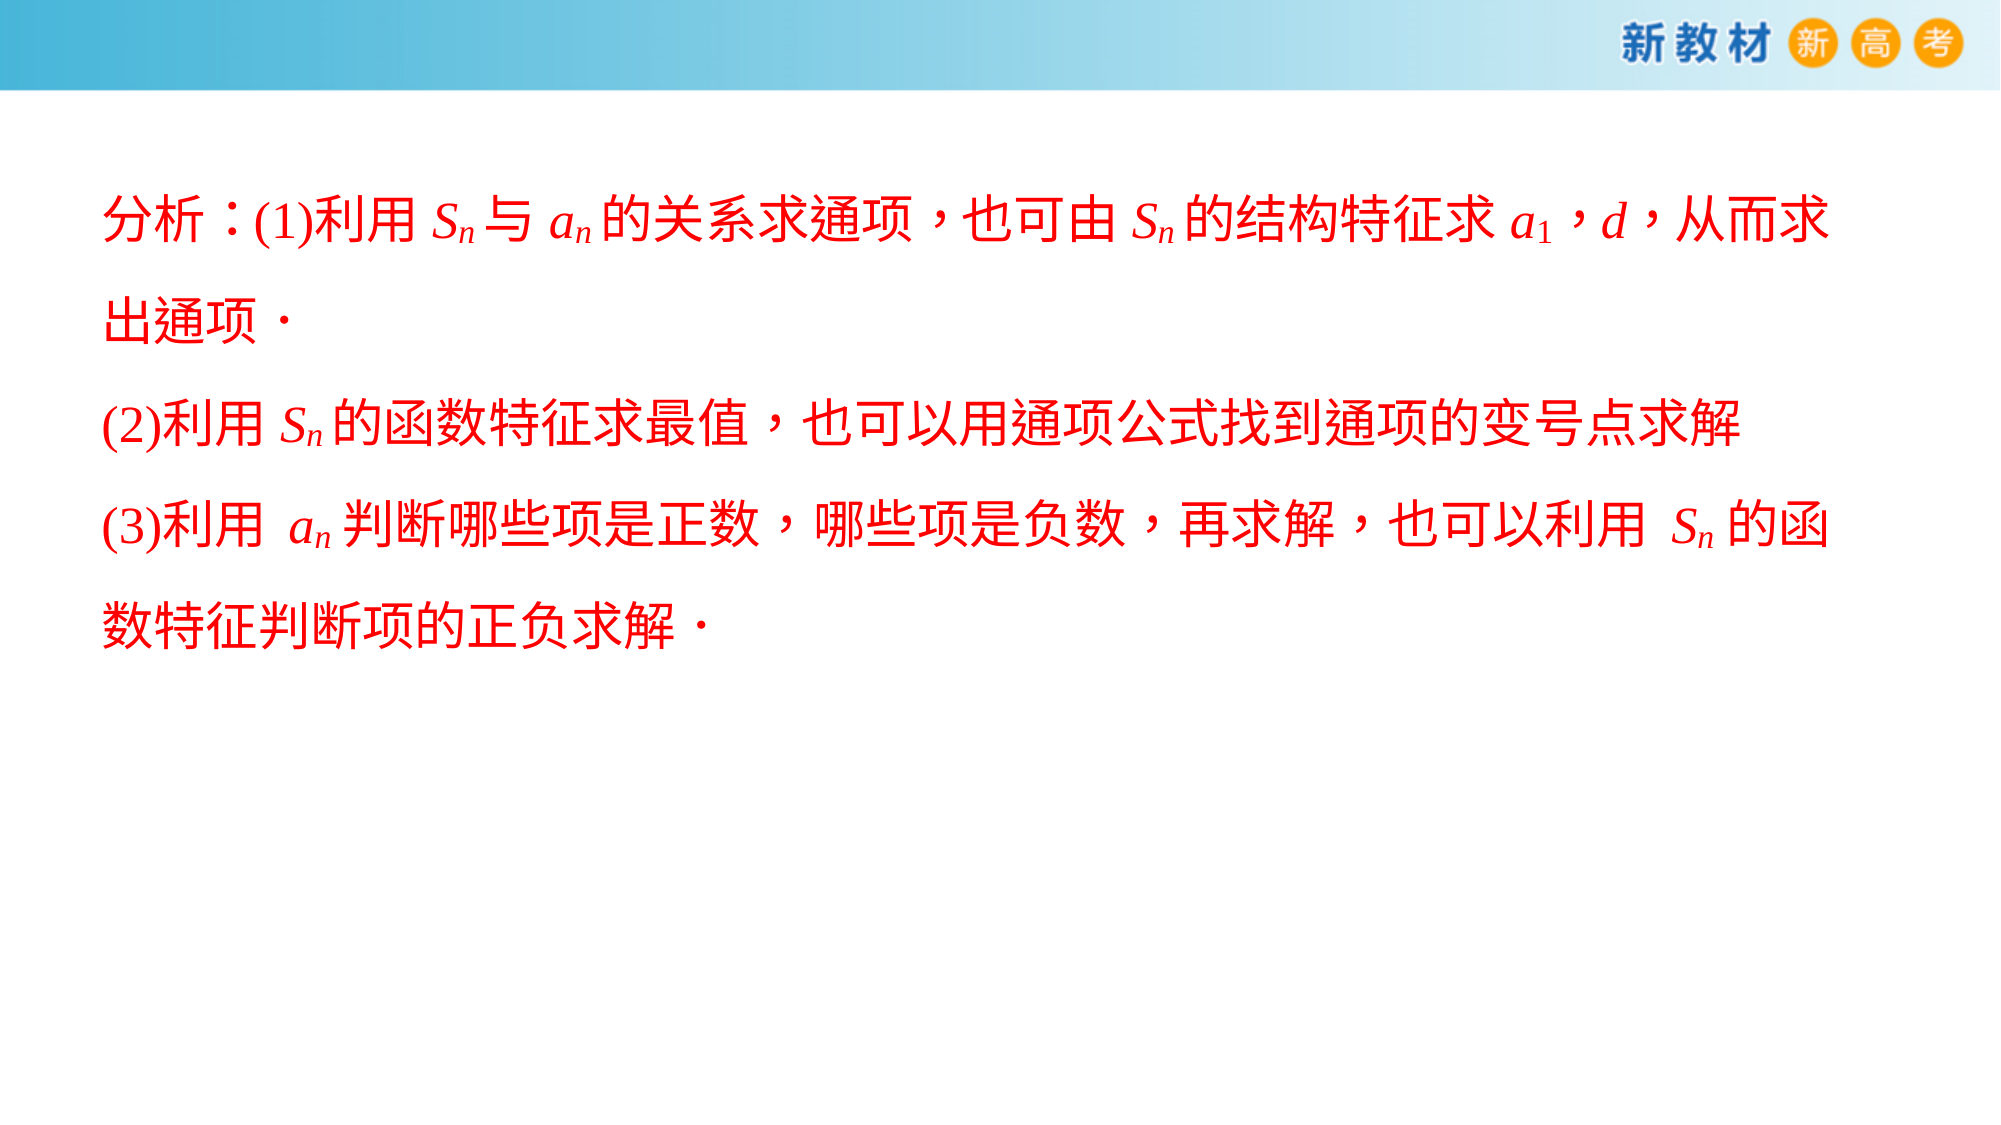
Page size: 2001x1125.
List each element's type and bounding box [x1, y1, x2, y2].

text_box [101, 185, 1835, 798]
picture [0, 0, 2001, 1125]
